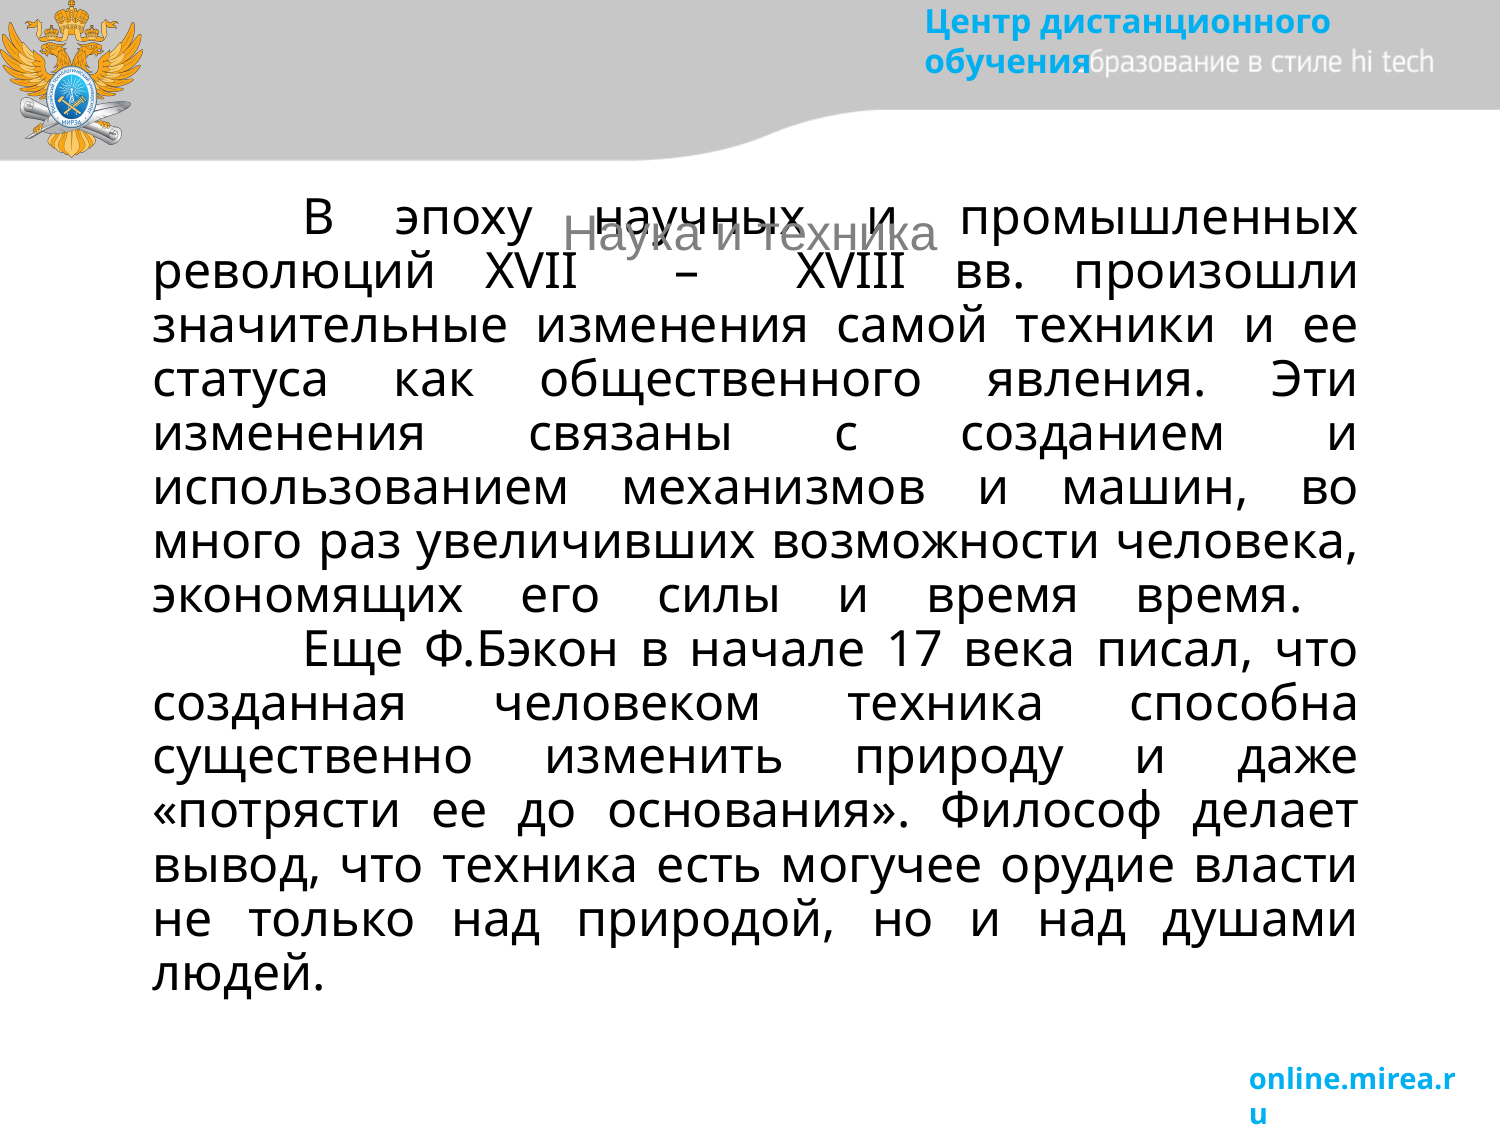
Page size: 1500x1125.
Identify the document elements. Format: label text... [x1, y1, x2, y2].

subtitle Наука и техника [187, 193, 1313, 270]
title В эпоху научных и промышленных революций XVII – XVIII вв. произошли значительные изменения самой техники и ее статуса как общественного явления. Эти изменения связаны с созданием и использованием механизмов и машин, во много раз увеличивших возможности человека, экономящих его силы и время время. Еще Ф.Бэкон в начале 17 века писал, что созданная человеком техника способна существенно изменить природу и даже «потрясти ее до основания». Философ делает вывод, что техника есть могучее орудие власти не только над природой, но и над душами людей. [137, 305, 1375, 1009]
picture [0, 0, 143, 158]
